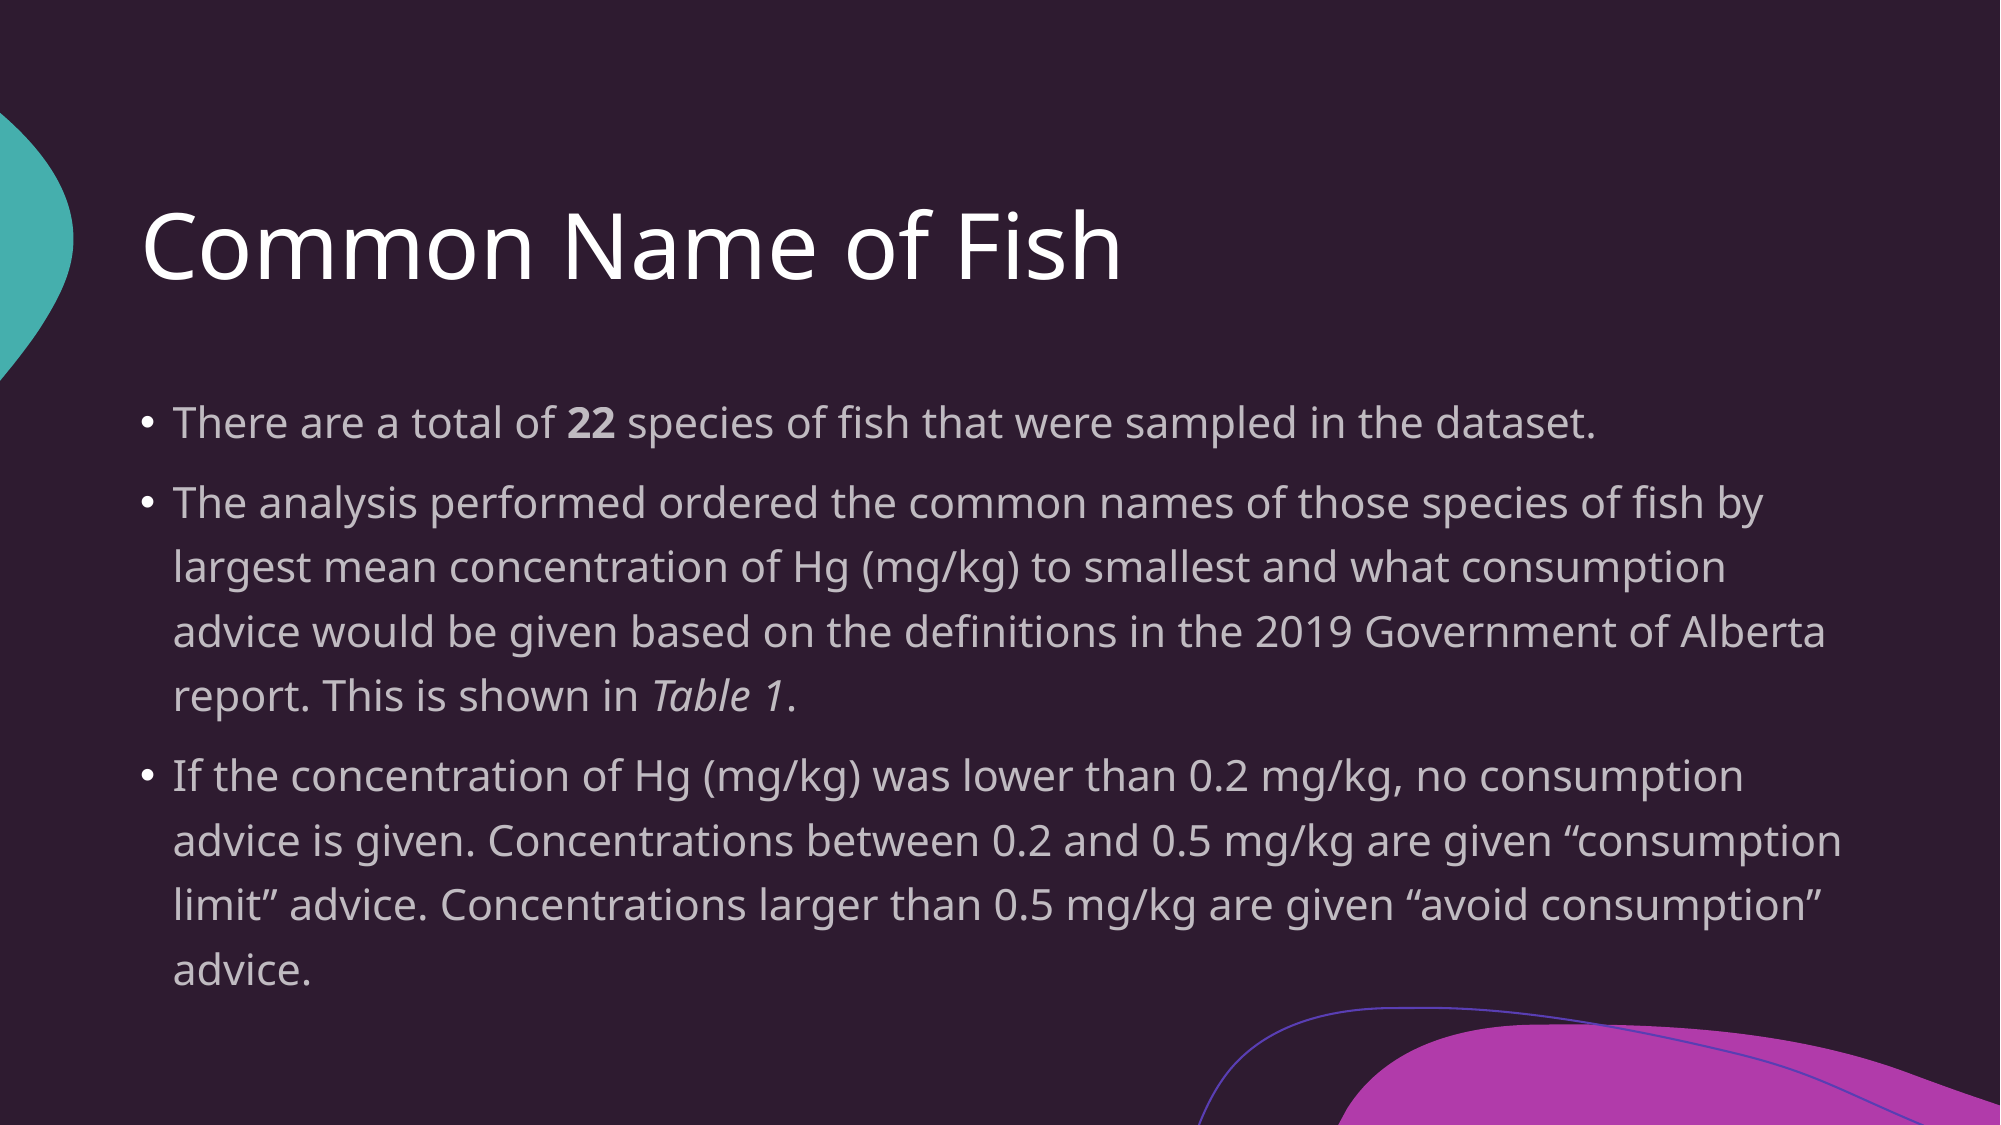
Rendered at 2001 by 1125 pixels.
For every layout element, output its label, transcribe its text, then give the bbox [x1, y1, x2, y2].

list There are a total of 22 species of fish that were sampled in the dataset. The analysis performed ordered the common names of those species of fish by largest mean concentration of Hg (mg/kg) to smallest and what consumption advice would be given based on the definitions in the 2019 Government of Alberta report. This is shown in Table 1. If the concentration of Hg (mg/kg) was lower than 0.2 mg/kg, no consumption advice is given. Concentrations between 0.2 and 0.5 mg/kg are given “consumption limit” advice. Concentrations larger than 0.5 mg/kg are given “avoid consumption” advice. [125, 375, 1875, 1002]
title Common Name of Fish [125, 125, 1875, 375]
